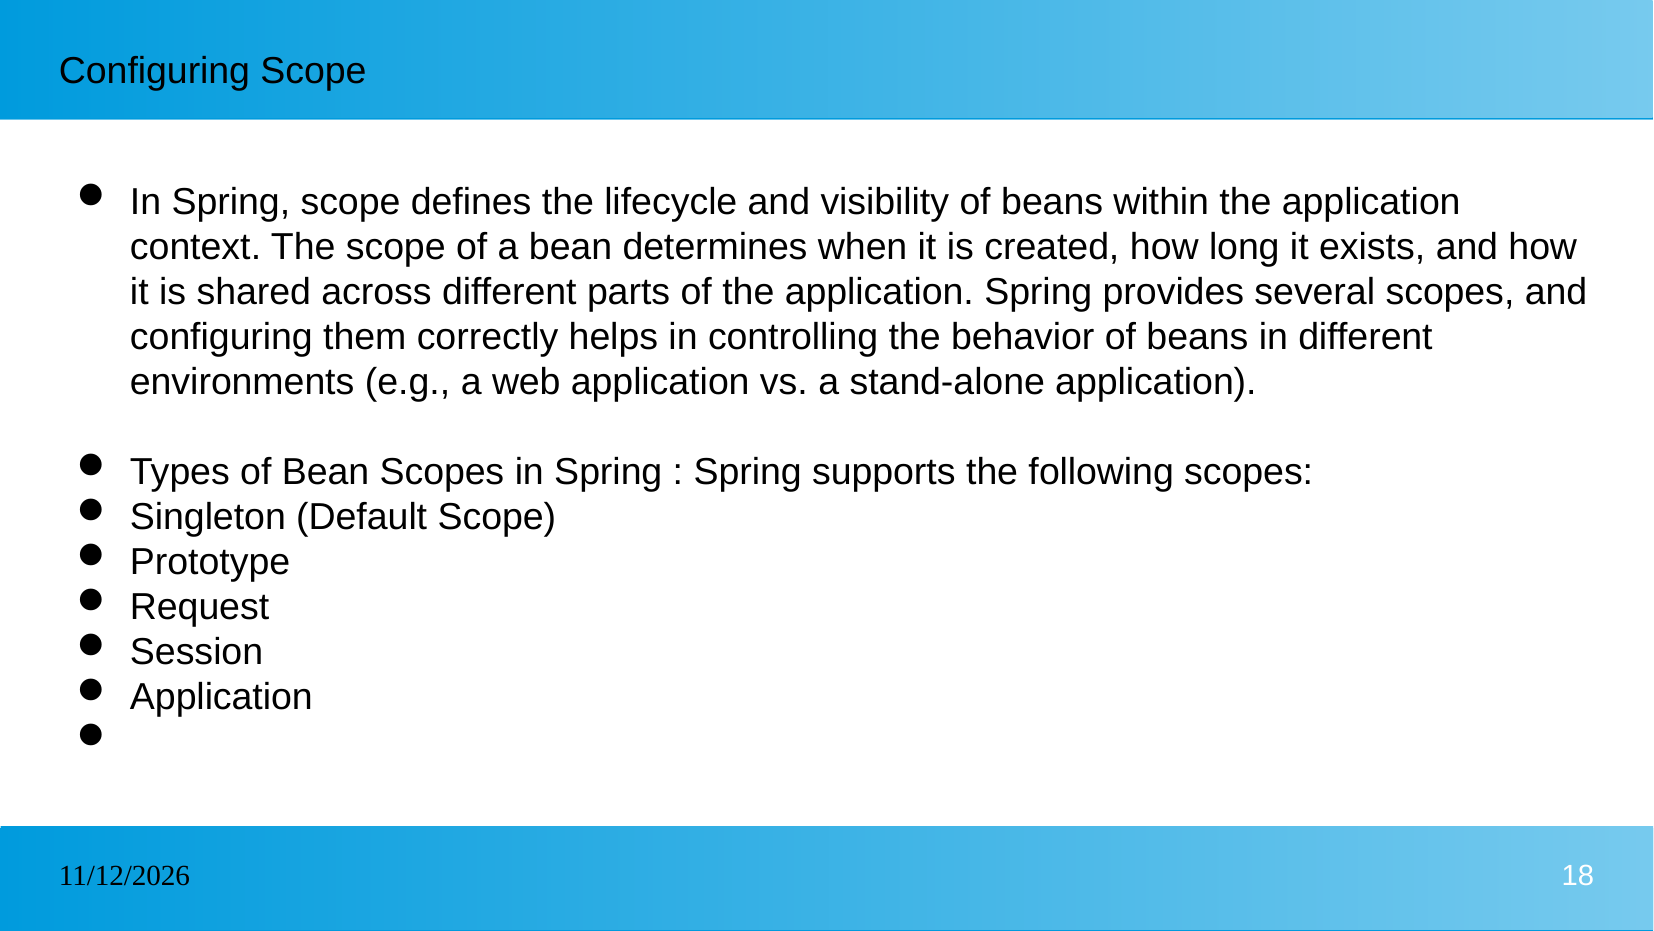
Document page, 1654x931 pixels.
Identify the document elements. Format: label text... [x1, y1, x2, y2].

list In Spring, scope defines the lifecycle and visibility of beans within the application context. The scope of a bean determines when it is created, how long it exists, and how it is shared across different parts of the application. Spring provides several scopes, and configuring them correctly helps in controlling the behavior of beans in different environments (e.g., a web application vs. a stand-alone application). Types of Bean Scopes in Spring : Spring supports the following scopes: Singleton (Default Scope) Prototype Request Session Application [59, 177, 1595, 768]
slide_number 18 [1210, 856, 1595, 915]
title Configuring Scope [59, 29, 1595, 108]
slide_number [59, 856, 443, 915]
